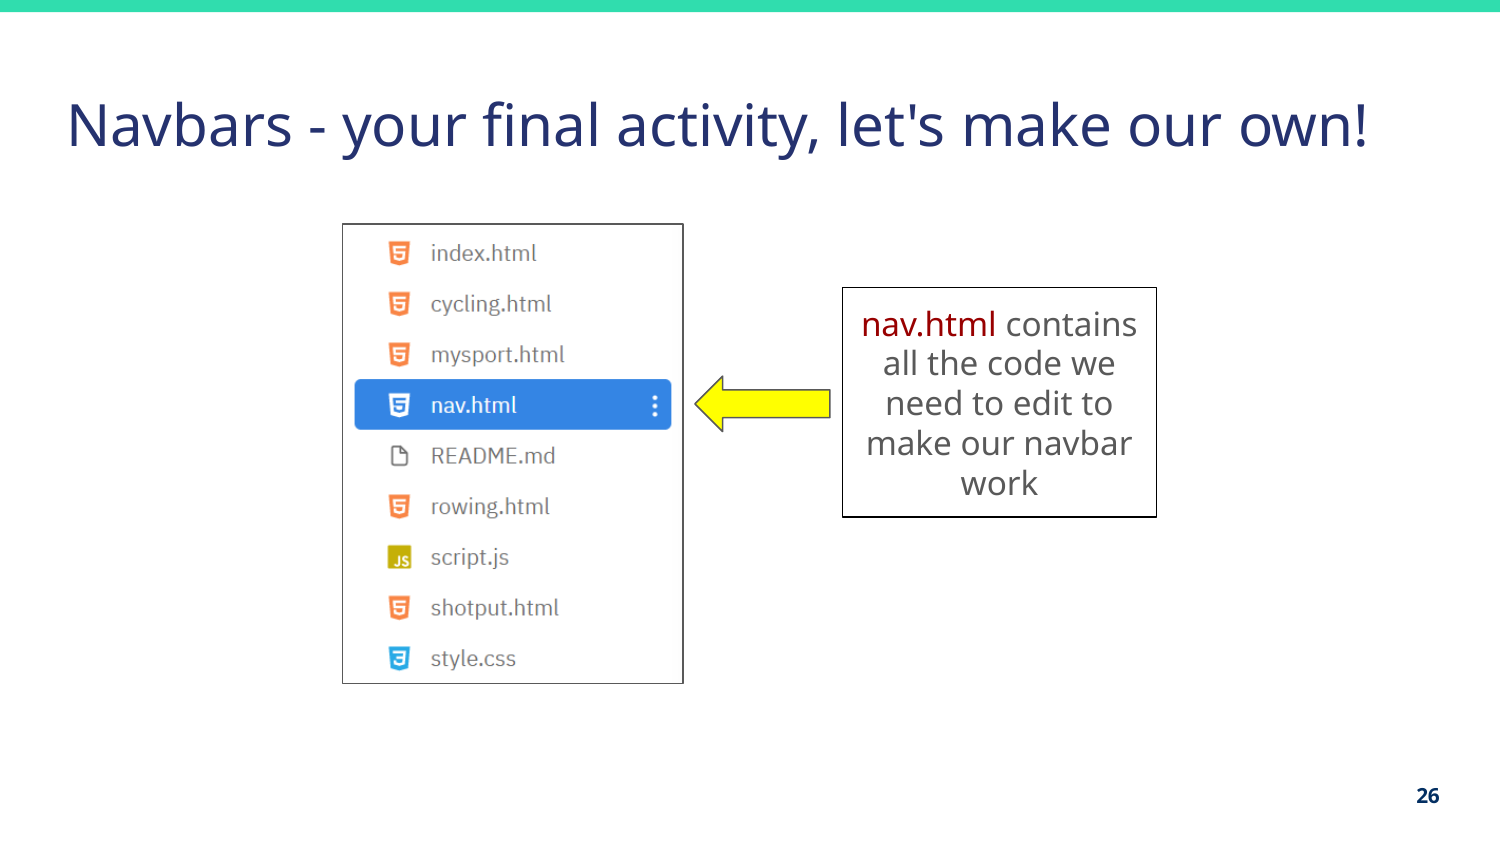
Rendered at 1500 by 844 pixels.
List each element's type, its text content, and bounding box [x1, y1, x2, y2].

text_box [694, 376, 830, 432]
picture [343, 224, 683, 684]
text_box nav.html contains all the code we need to edit to make our navbar work [842, 287, 1157, 518]
title Navbars - your final activity, let's make our own! [51, 72, 1449, 167]
text_box 26 [1364, 764, 1455, 830]
